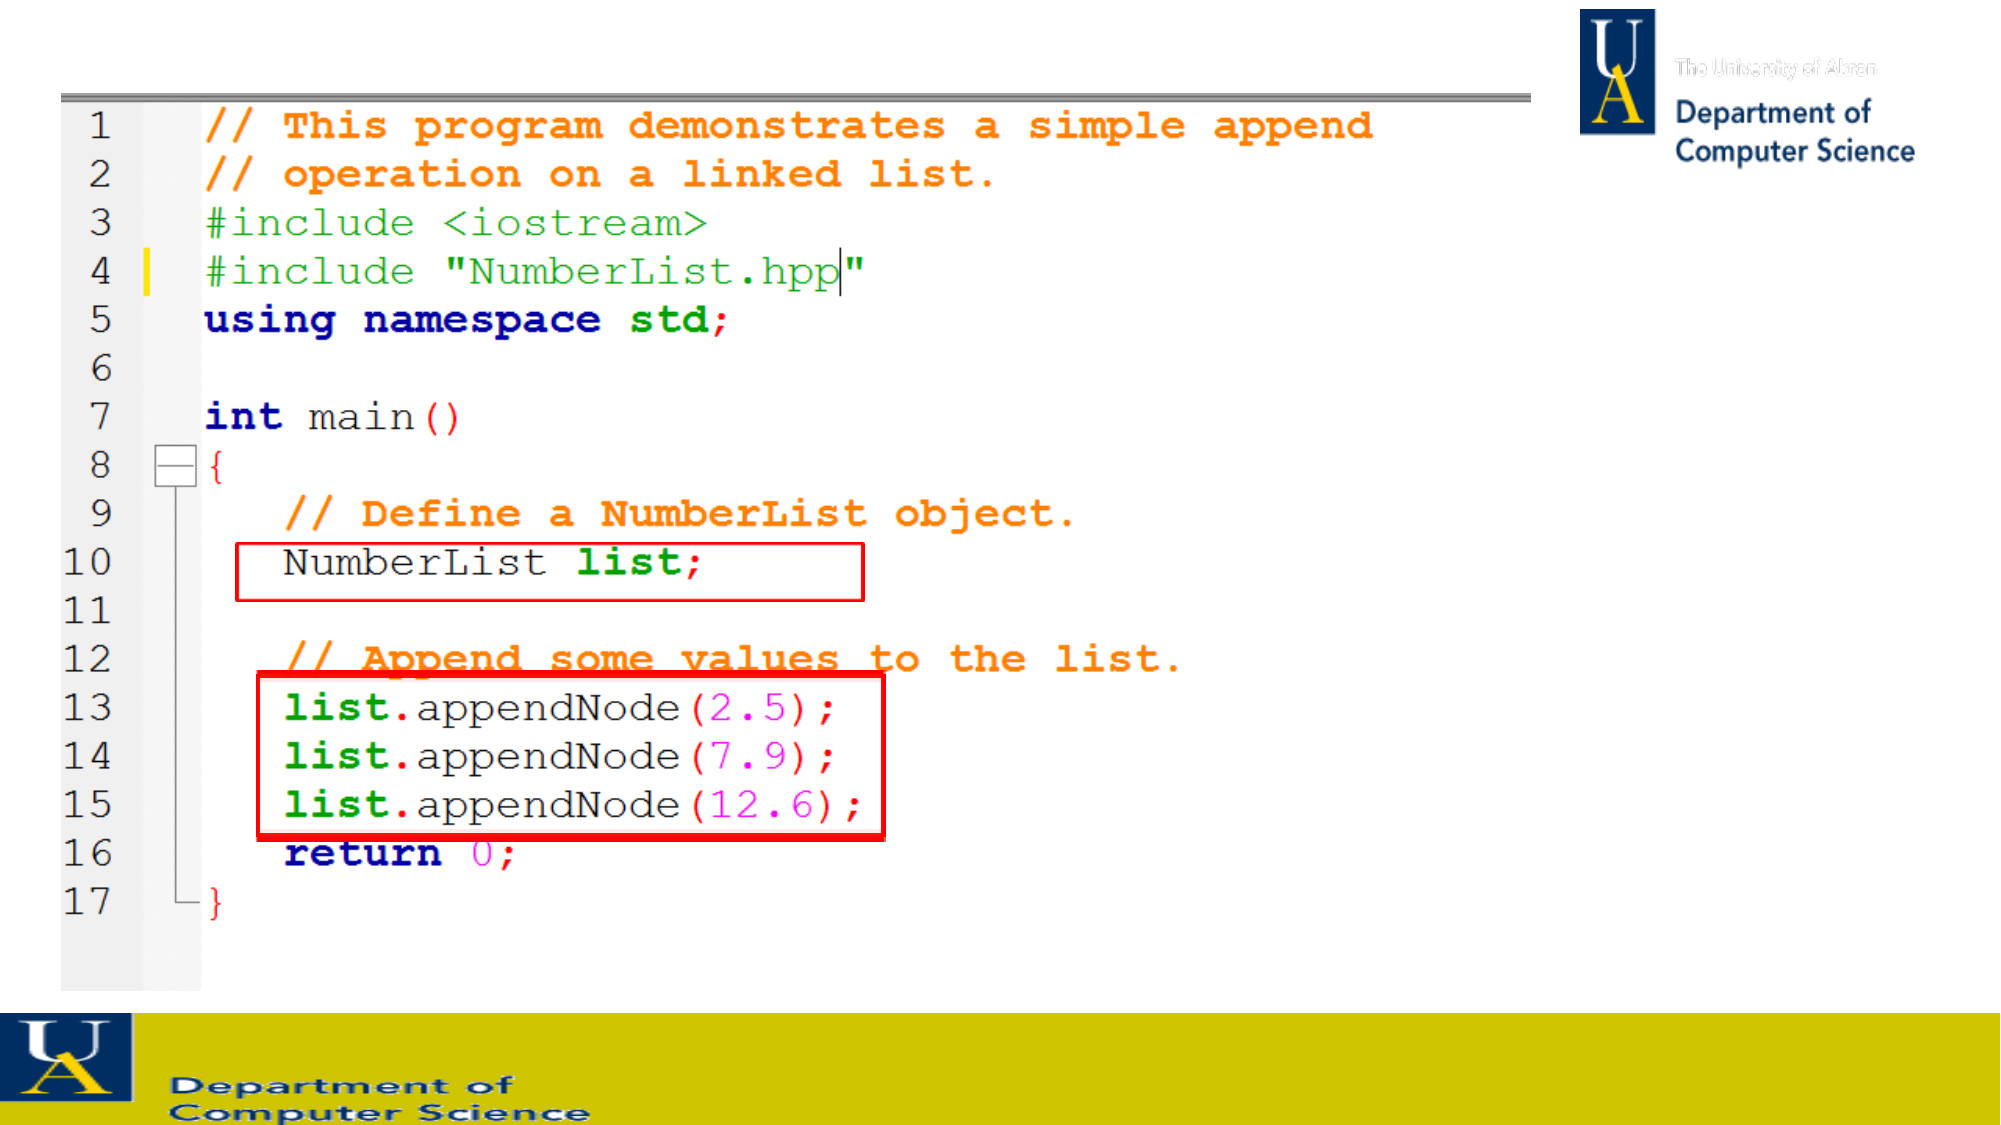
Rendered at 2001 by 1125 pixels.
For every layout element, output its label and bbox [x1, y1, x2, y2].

picture [61, 93, 1531, 991]
picture [0, 1013, 2000, 1125]
picture [1580, 9, 2001, 198]
